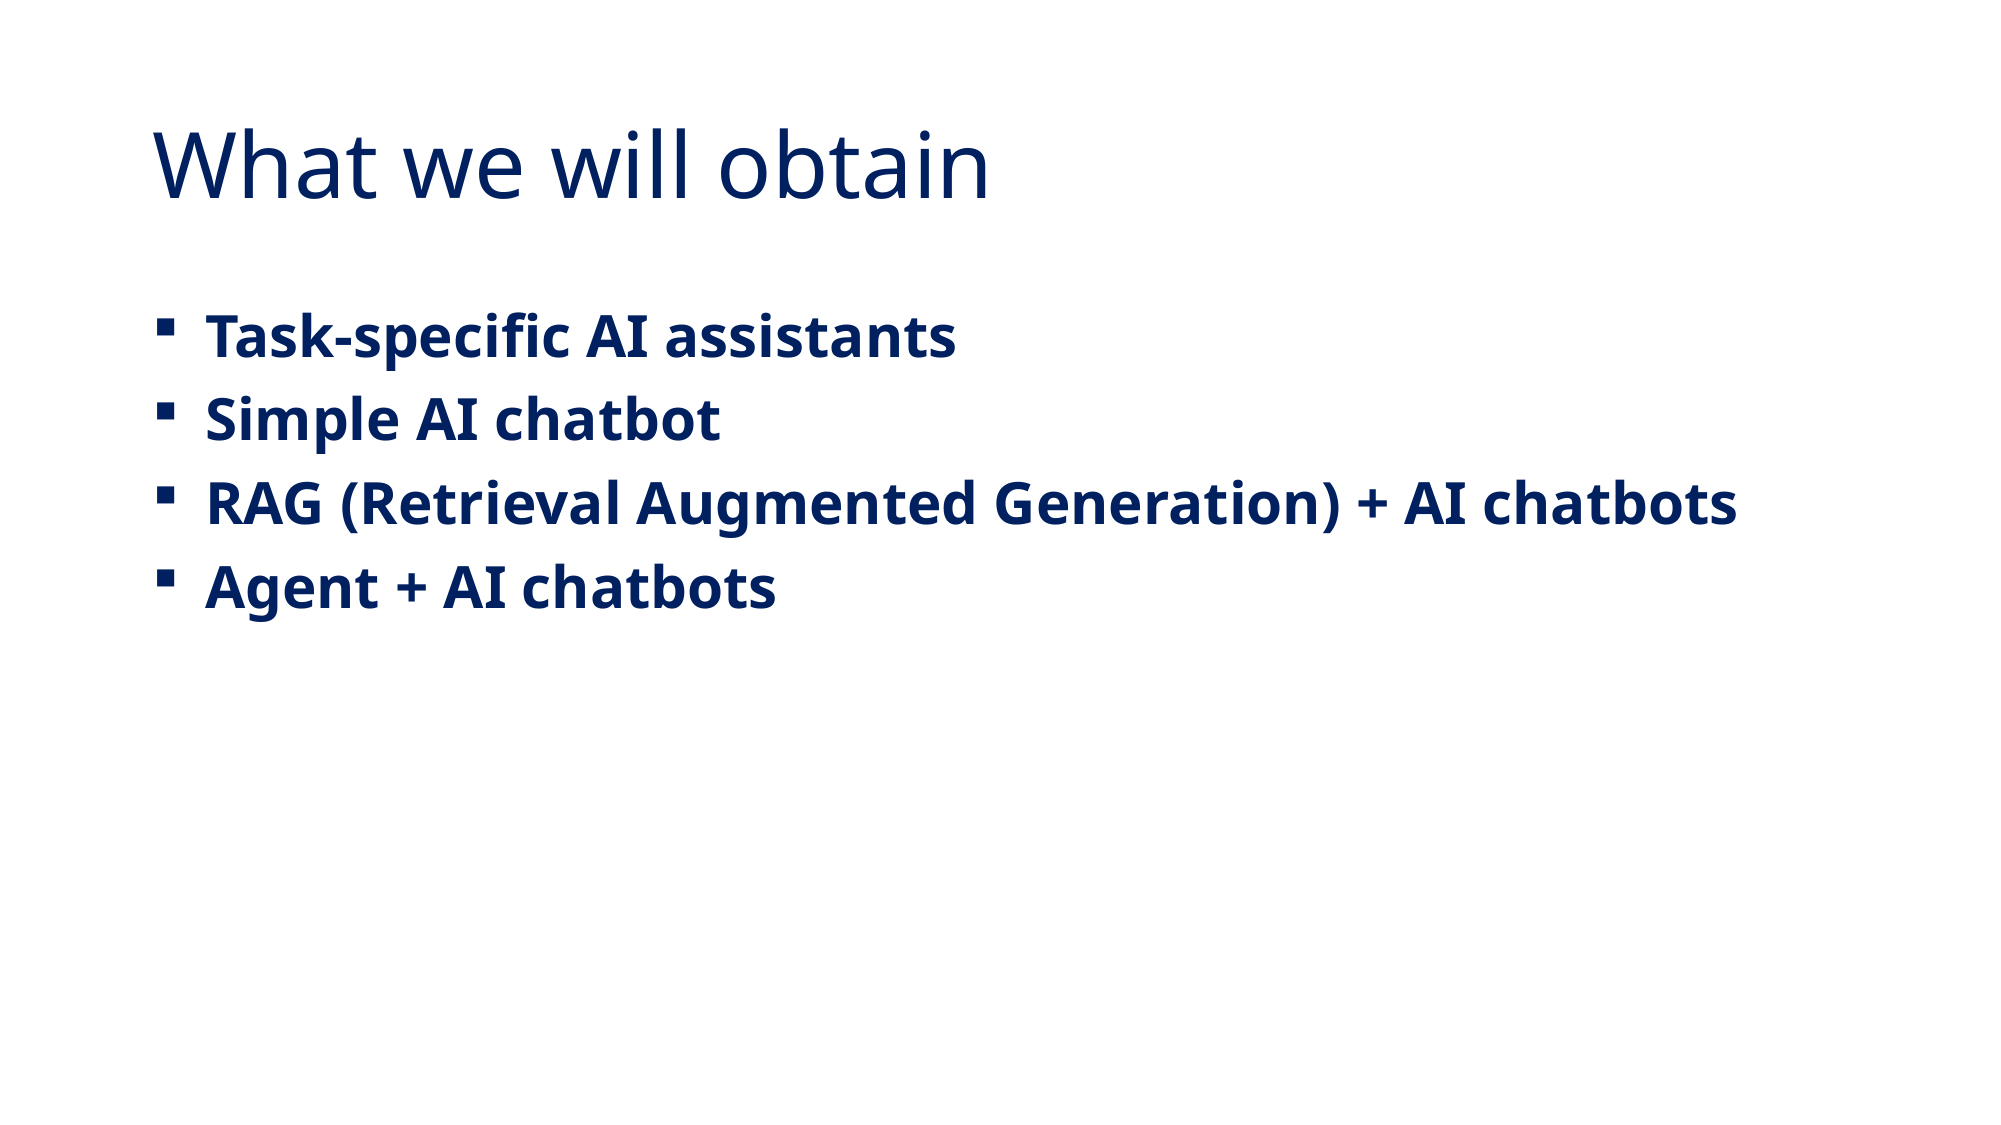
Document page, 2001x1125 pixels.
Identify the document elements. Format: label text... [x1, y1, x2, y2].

title What we will obtain [137, 59, 1863, 278]
list Task-specific AI assistants Simple AI chatbot RAG (Retrieval Augmented Generation) + AI chatbots Agent + AI chatbots [137, 299, 1863, 1014]
